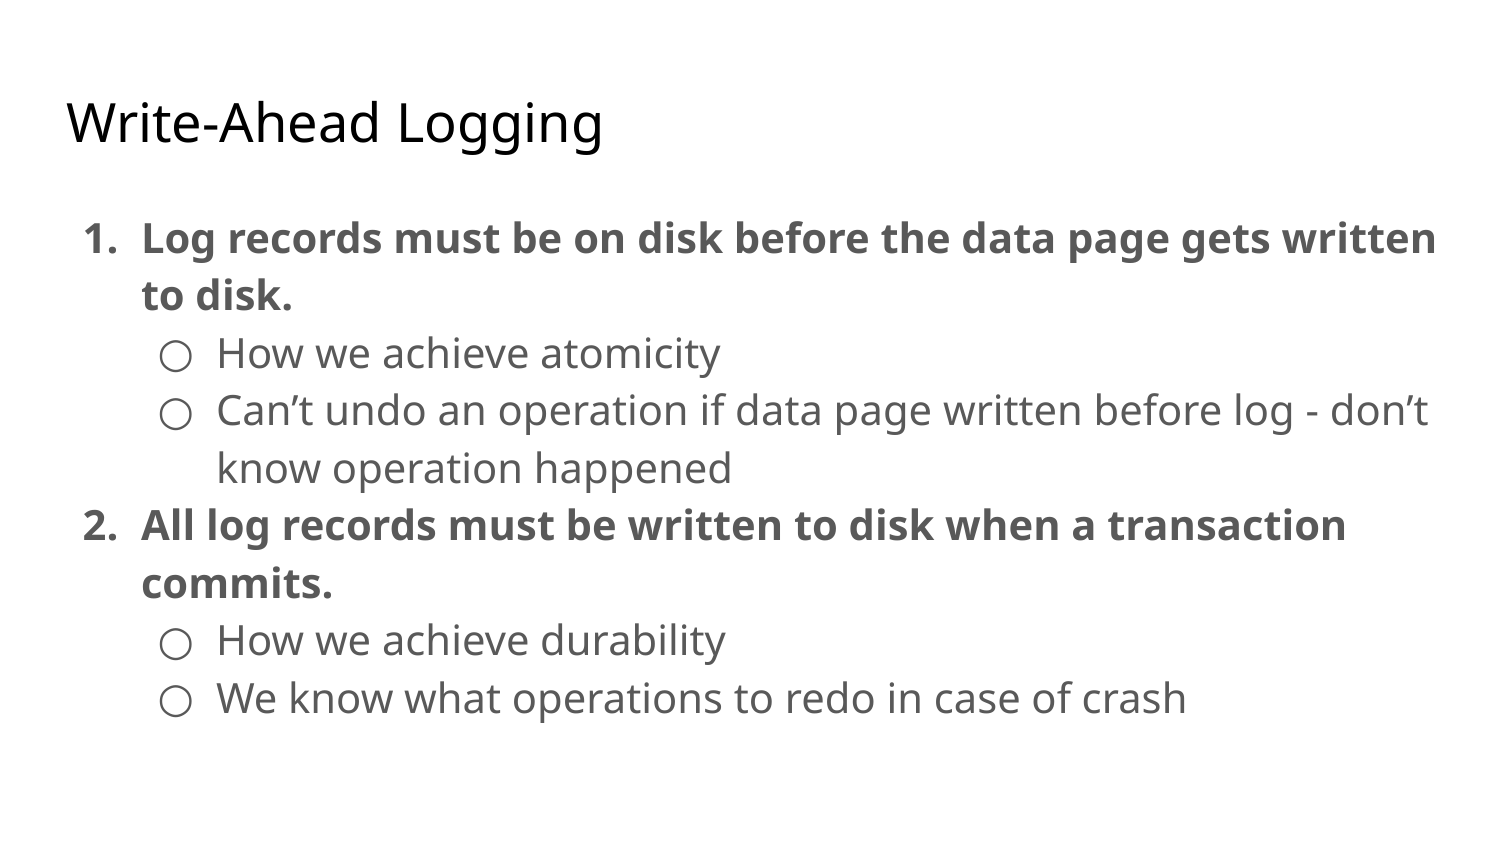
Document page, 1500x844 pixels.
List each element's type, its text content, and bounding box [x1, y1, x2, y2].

title Write-Ahead Logging [51, 72, 1449, 167]
list Log records must be on disk before the data page gets written to disk. How we achieve atomicity Can’t undo an operation if data page written before log - don’t know operation happened All log records must be written to disk when a transaction commits. How we achieve durability We know what operations to redo in case of crash [51, 189, 1478, 750]
